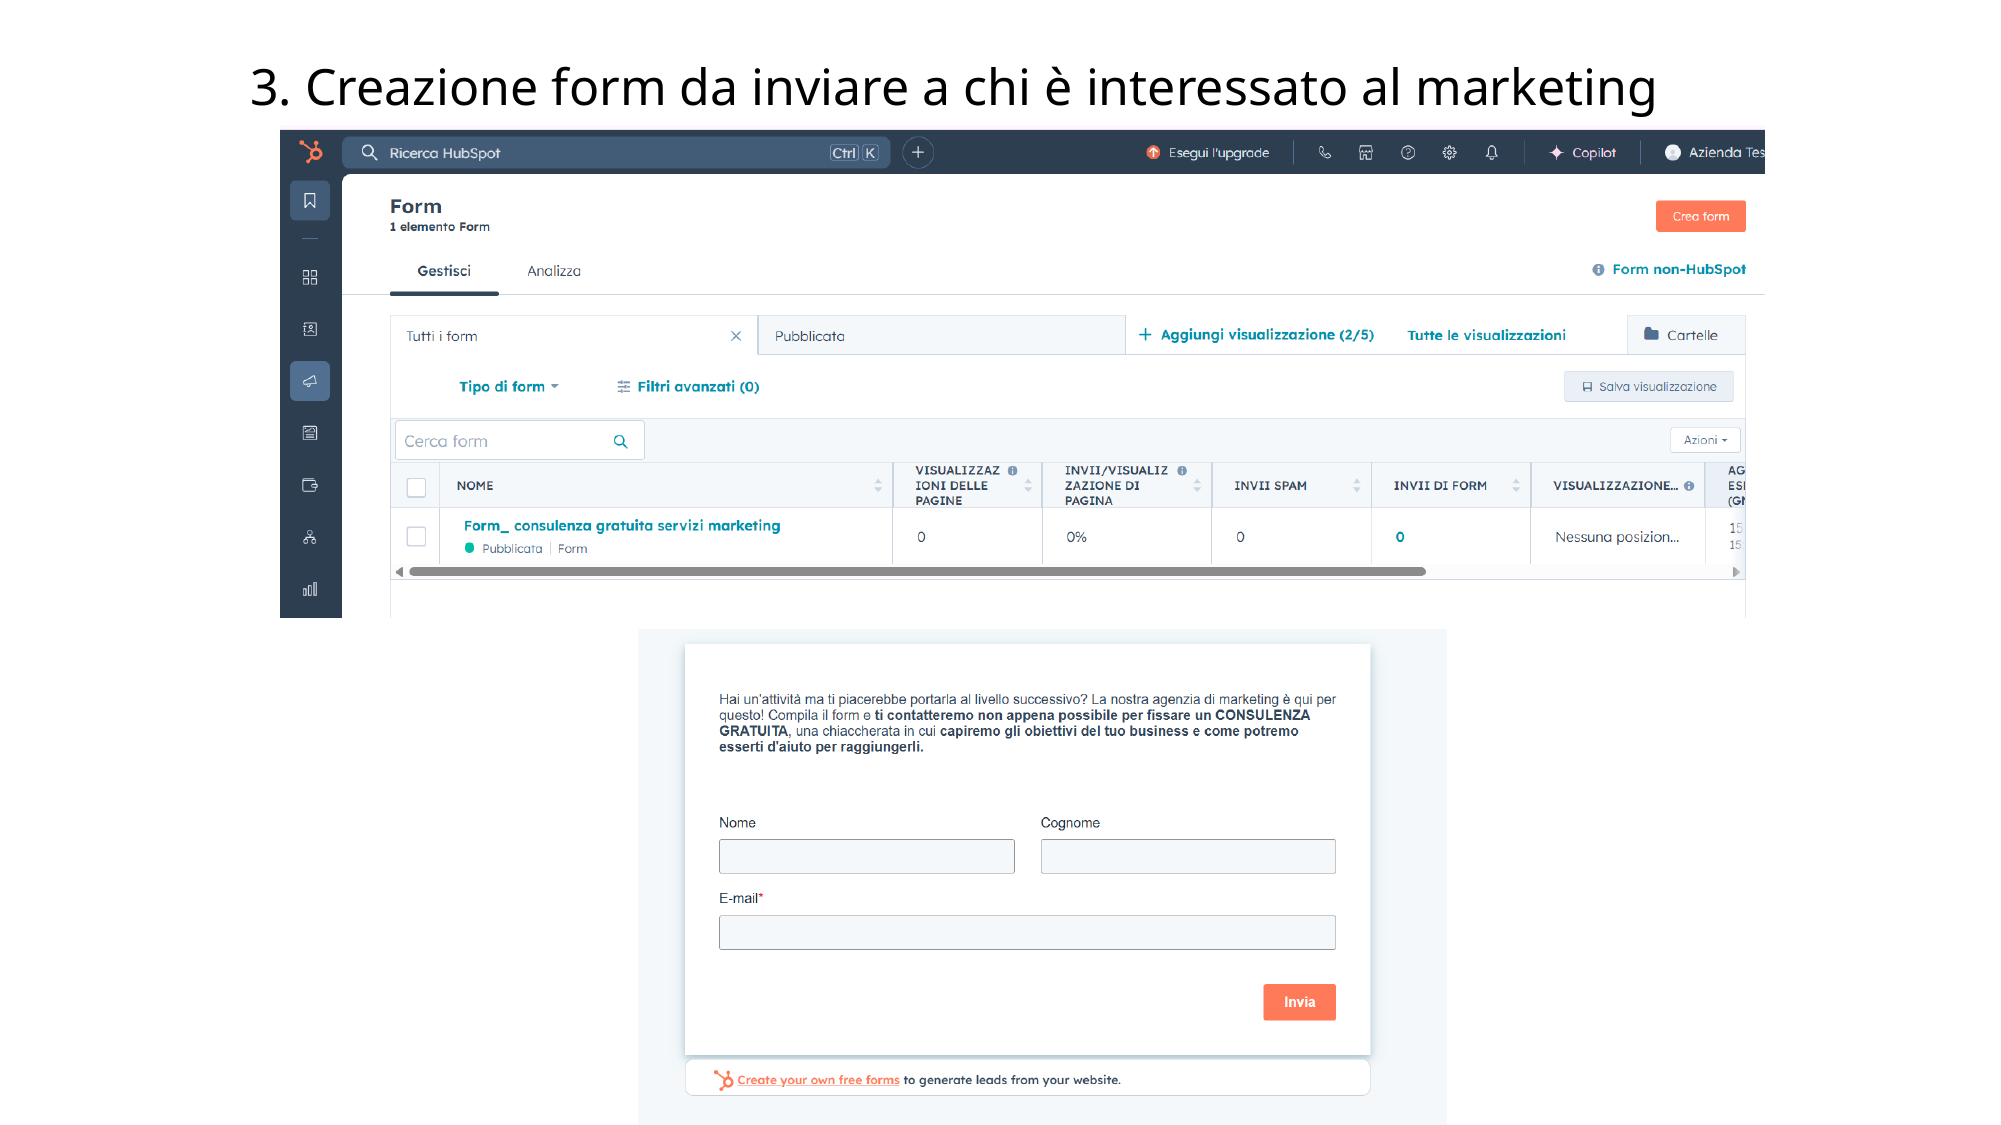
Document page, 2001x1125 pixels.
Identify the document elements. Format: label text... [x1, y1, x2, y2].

text_box 3. Creazione form da inviare a chi è interessato al marketing [235, 40, 1736, 139]
picture [280, 125, 1765, 618]
picture [638, 629, 1447, 1125]
